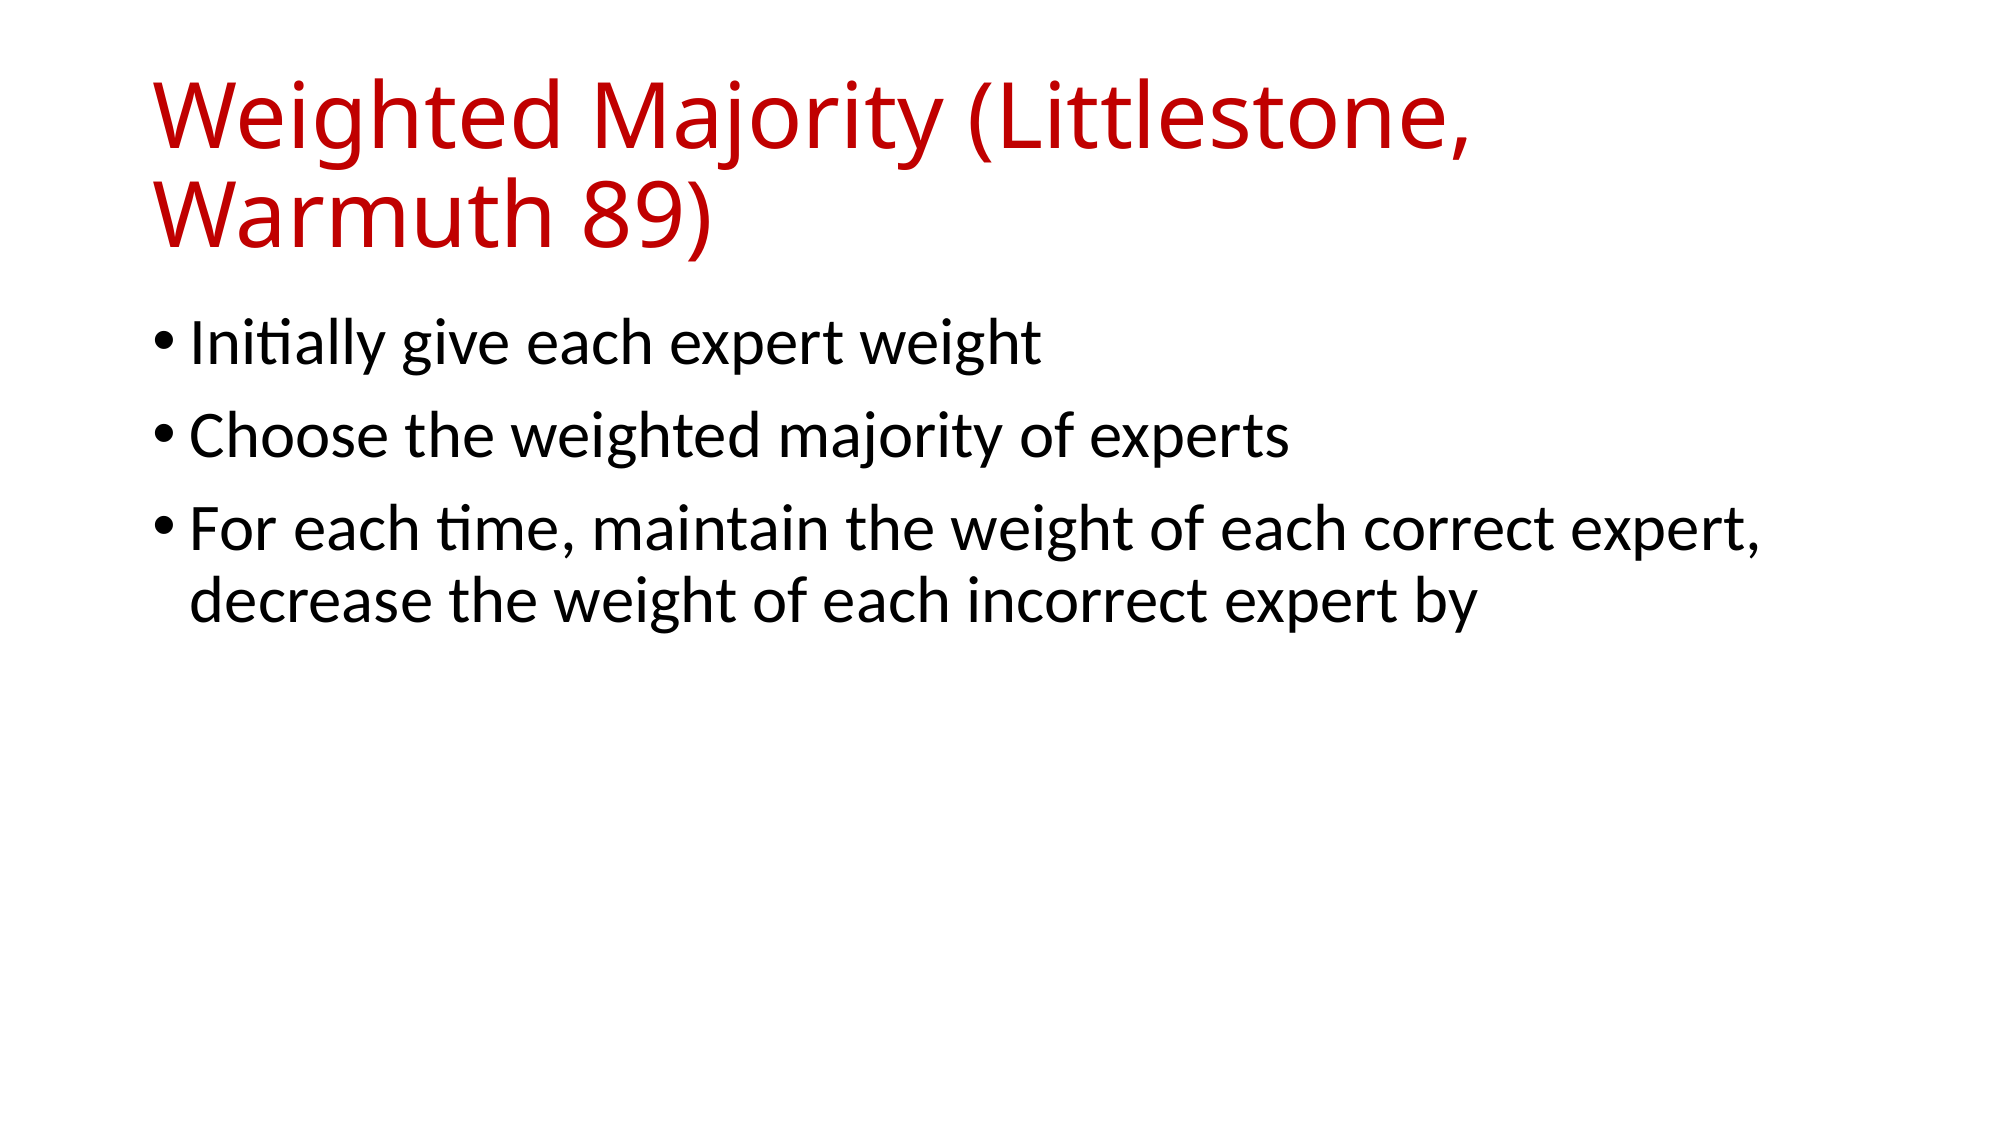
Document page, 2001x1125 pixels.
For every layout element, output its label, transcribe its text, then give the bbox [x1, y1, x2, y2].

title Weighted Majority (Littlestone, Warmuth 89) [137, 59, 1863, 278]
